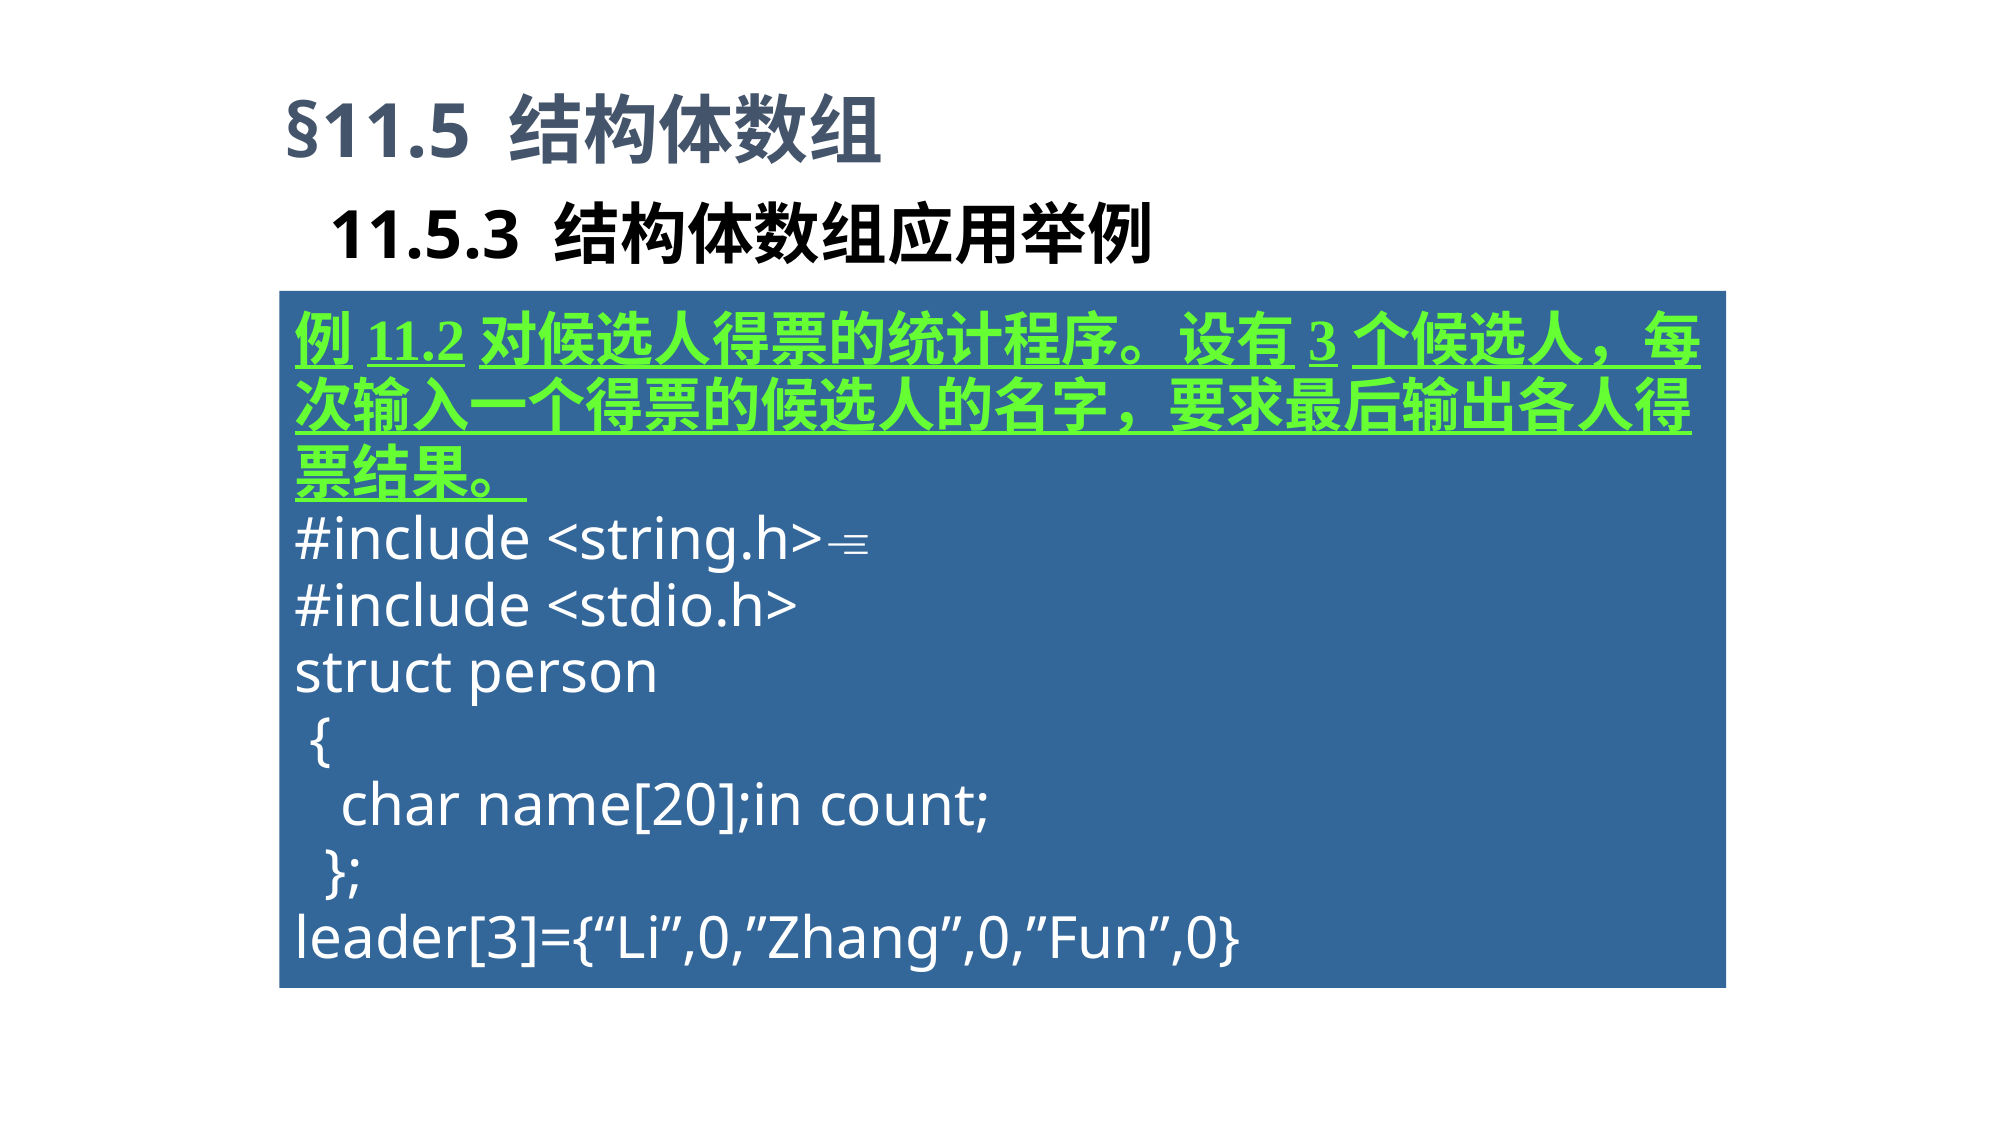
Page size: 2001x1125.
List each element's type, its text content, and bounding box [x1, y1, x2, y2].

text_box §11.5 结构体数组 [249, 66, 1750, 188]
text_box 11.5.3 结构体数组应用举例 [314, 184, 1520, 290]
text_box 例11.2对候选人得票的统计程序。设有3个候选人，每次输入一个得票的候选人的名字，要求最后输出各人得票结果。 #include <string.h> #include <stdio.h> struct person { char name[20];in count; }; leader[3]={“Li”,0,”Zhang”,0,”Fun”,0} [279, 290, 1727, 988]
